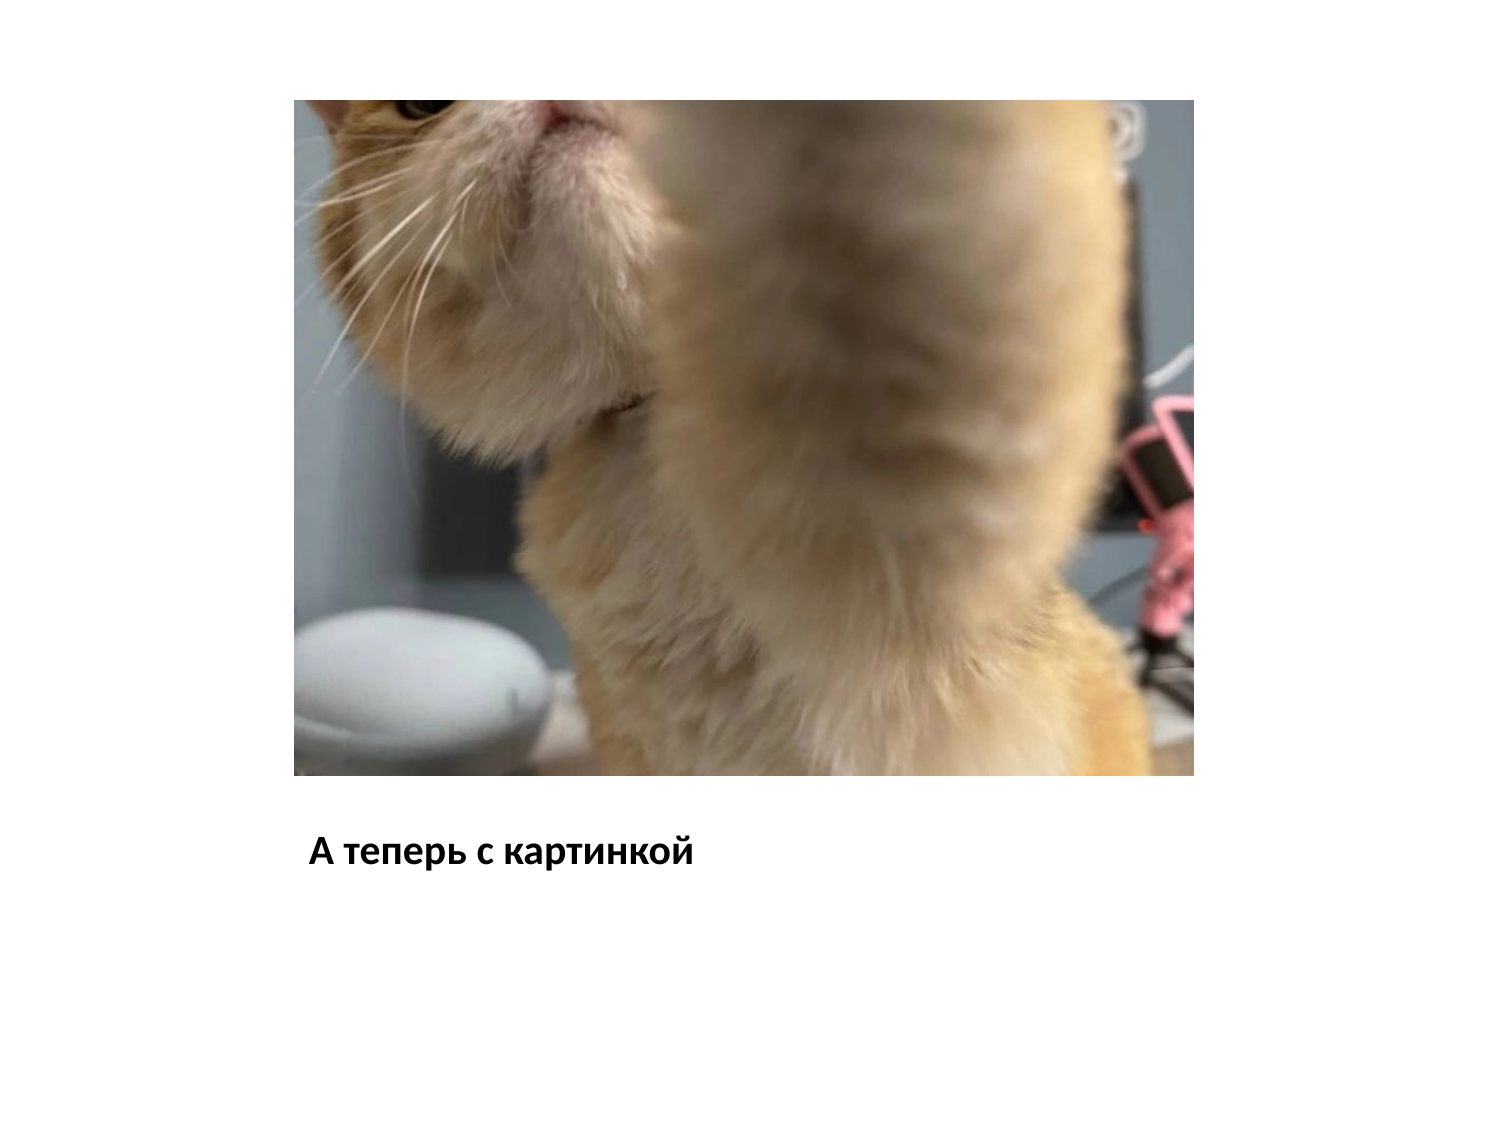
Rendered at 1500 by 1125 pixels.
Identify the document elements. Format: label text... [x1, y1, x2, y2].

picture [293, 100, 1195, 776]
title А теперь с картинкой [294, 787, 1194, 881]
